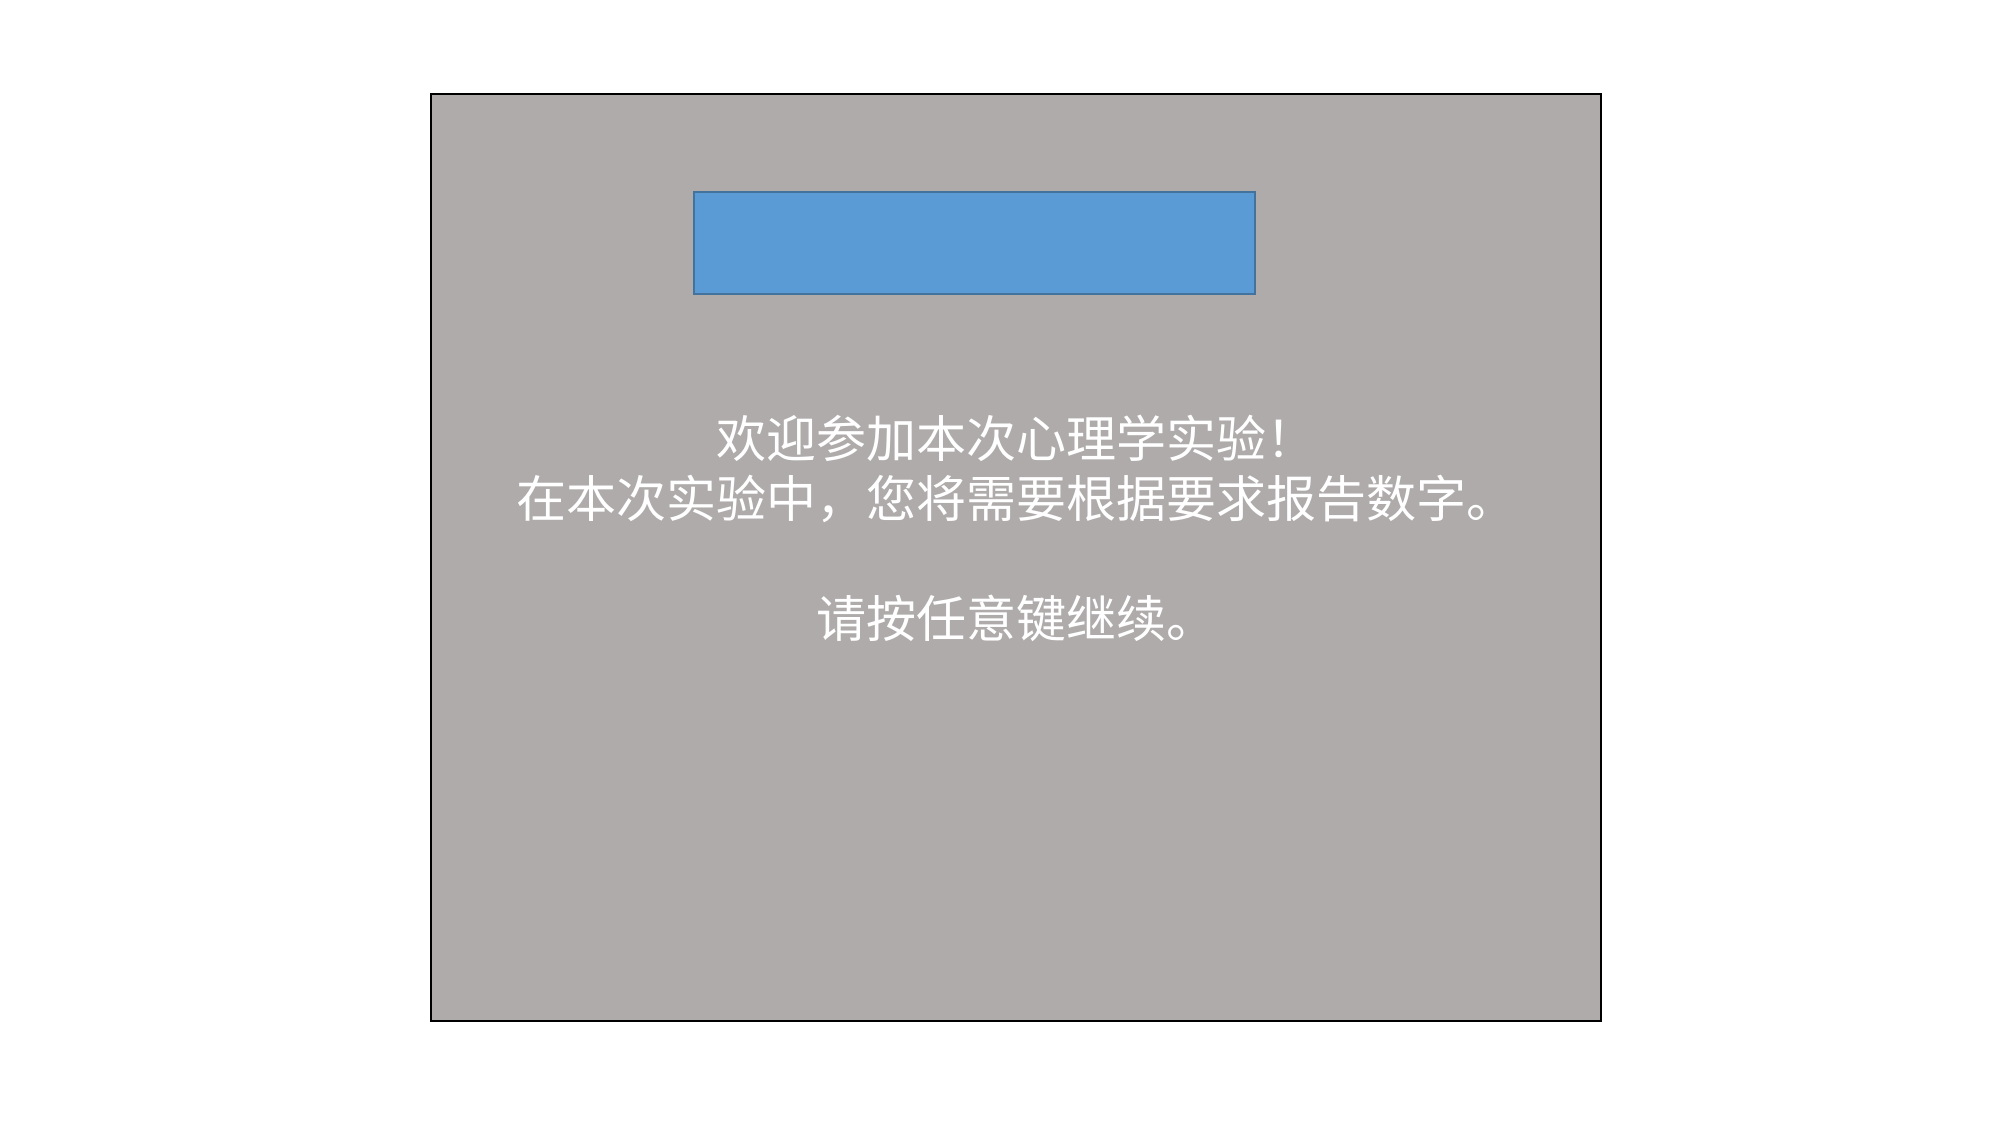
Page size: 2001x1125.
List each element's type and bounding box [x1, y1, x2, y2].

text_box [430, 93, 1602, 1022]
